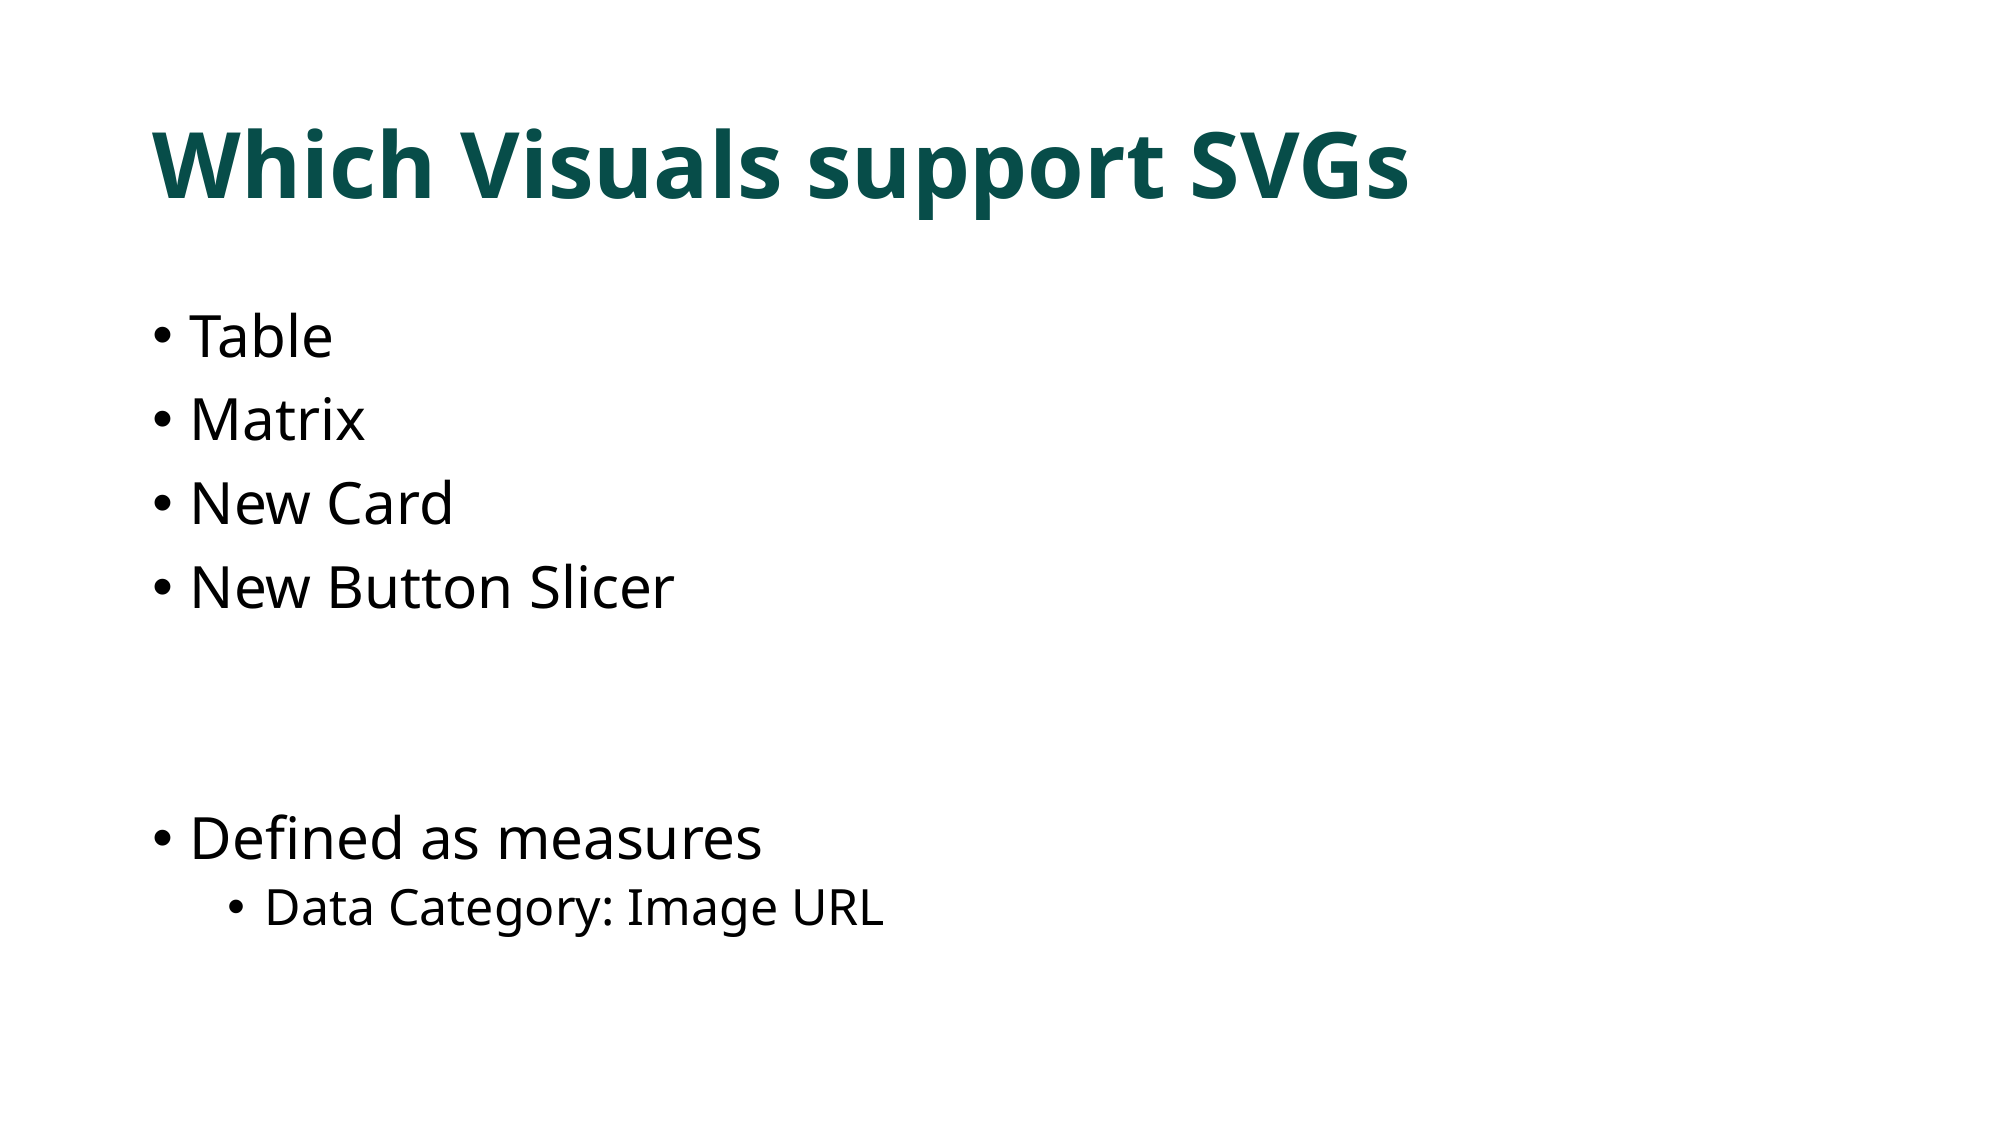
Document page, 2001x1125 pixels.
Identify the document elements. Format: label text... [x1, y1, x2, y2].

list Table Matrix New Card New Button Slicer Defined as measures Data Category: Image URL [137, 299, 1863, 1014]
title Which Visuals support SVGs [137, 59, 1863, 278]
